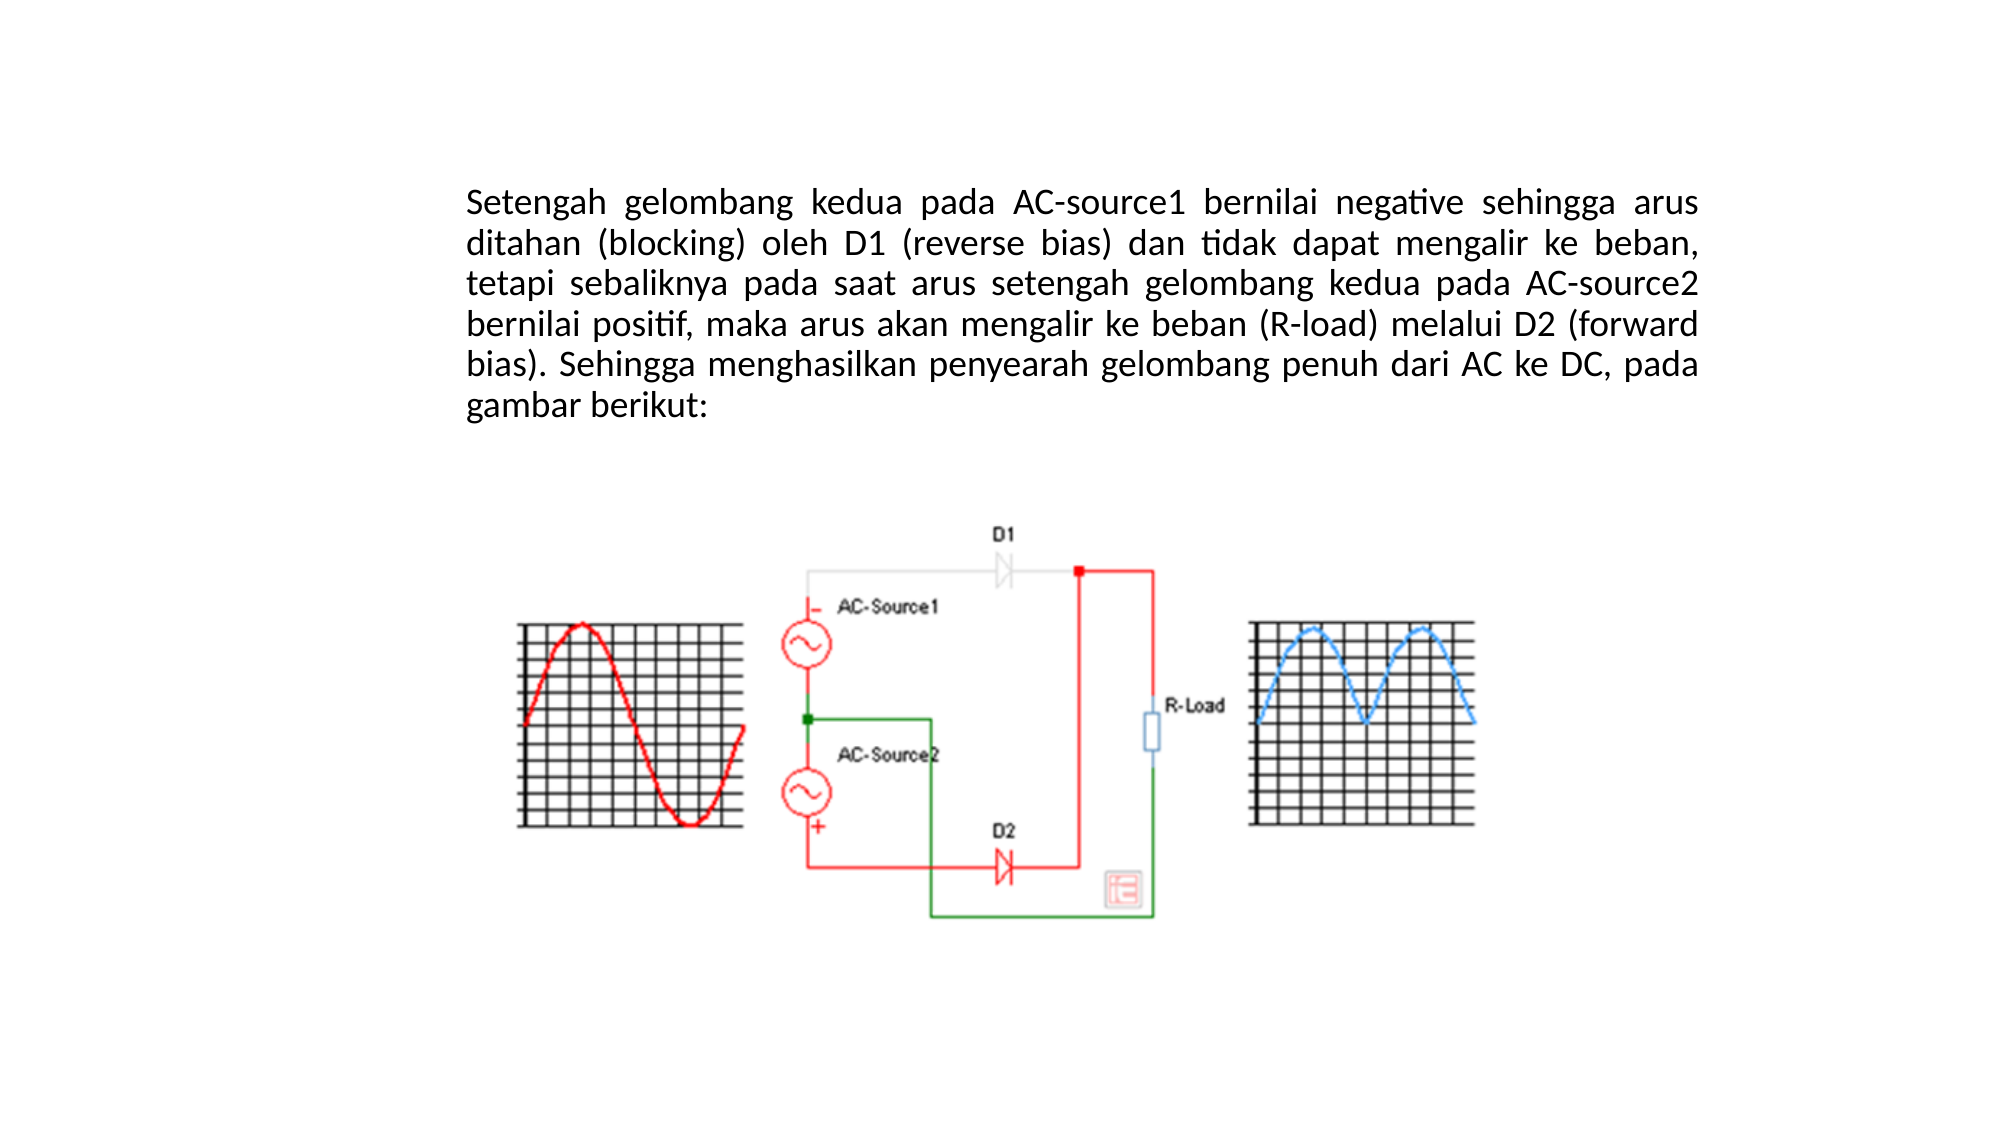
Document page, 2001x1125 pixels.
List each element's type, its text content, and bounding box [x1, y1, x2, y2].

list Setengah gelombang kedua pada AC-source1 bernilai negative sehingga arus ditahan (blocking) oleh D1 (reverse bias) dan tidak dapat mengalir ke beban, tetapi sebaliknya pada saat arus setengah gelombang kedua pada AC-source2 bernilai positif, maka arus akan mengalir ke beban (R-load) melalui D2 (forward bias). Sehingga menghasilkan penyearah gelombang penuh dari AC ke DC, pada gambar berikut: [437, 174, 1716, 1025]
picture [512, 512, 1500, 939]
